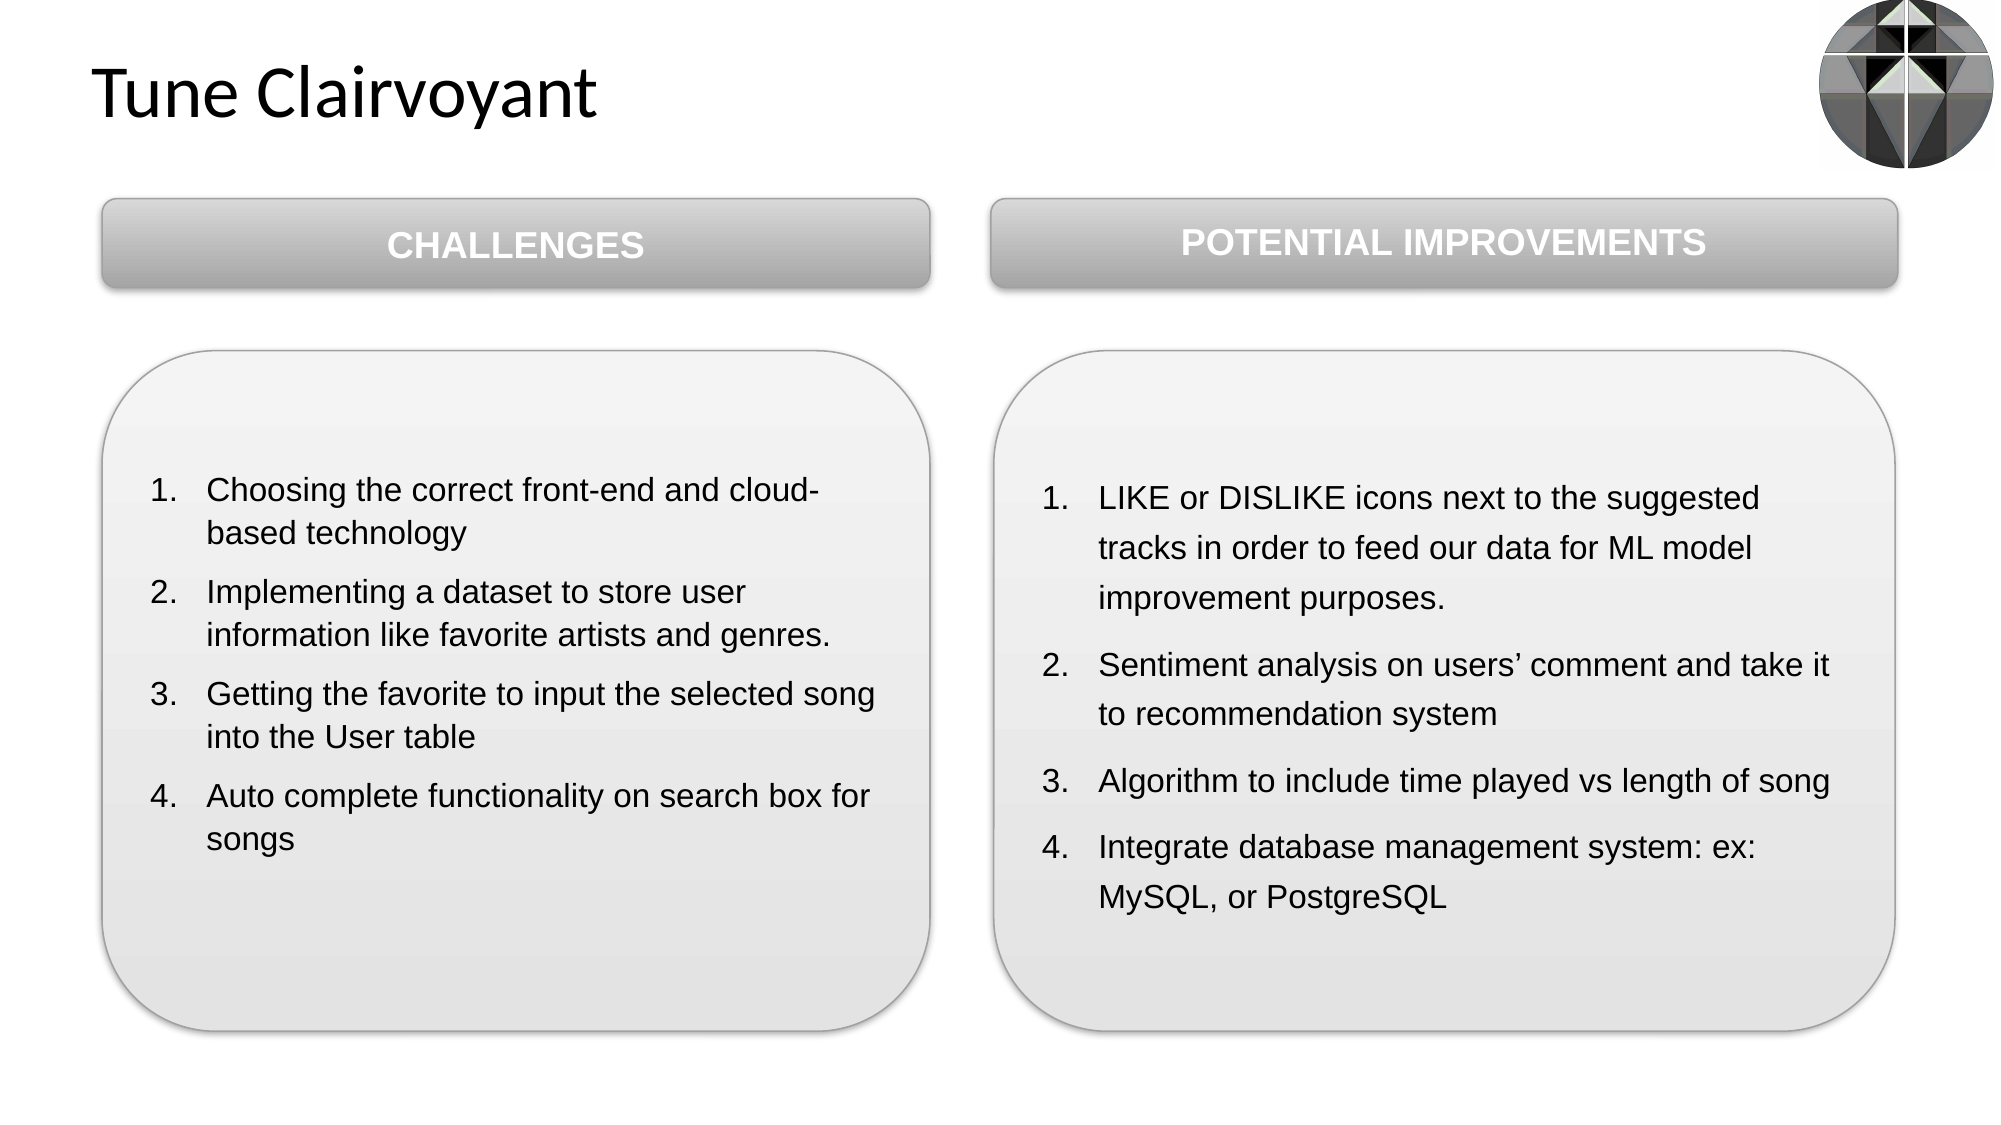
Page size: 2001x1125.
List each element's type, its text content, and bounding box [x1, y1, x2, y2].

title Tune Clairvoyant [76, 28, 1784, 158]
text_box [990, 198, 1899, 1032]
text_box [101, 198, 931, 1032]
picture [1819, 0, 1995, 171]
